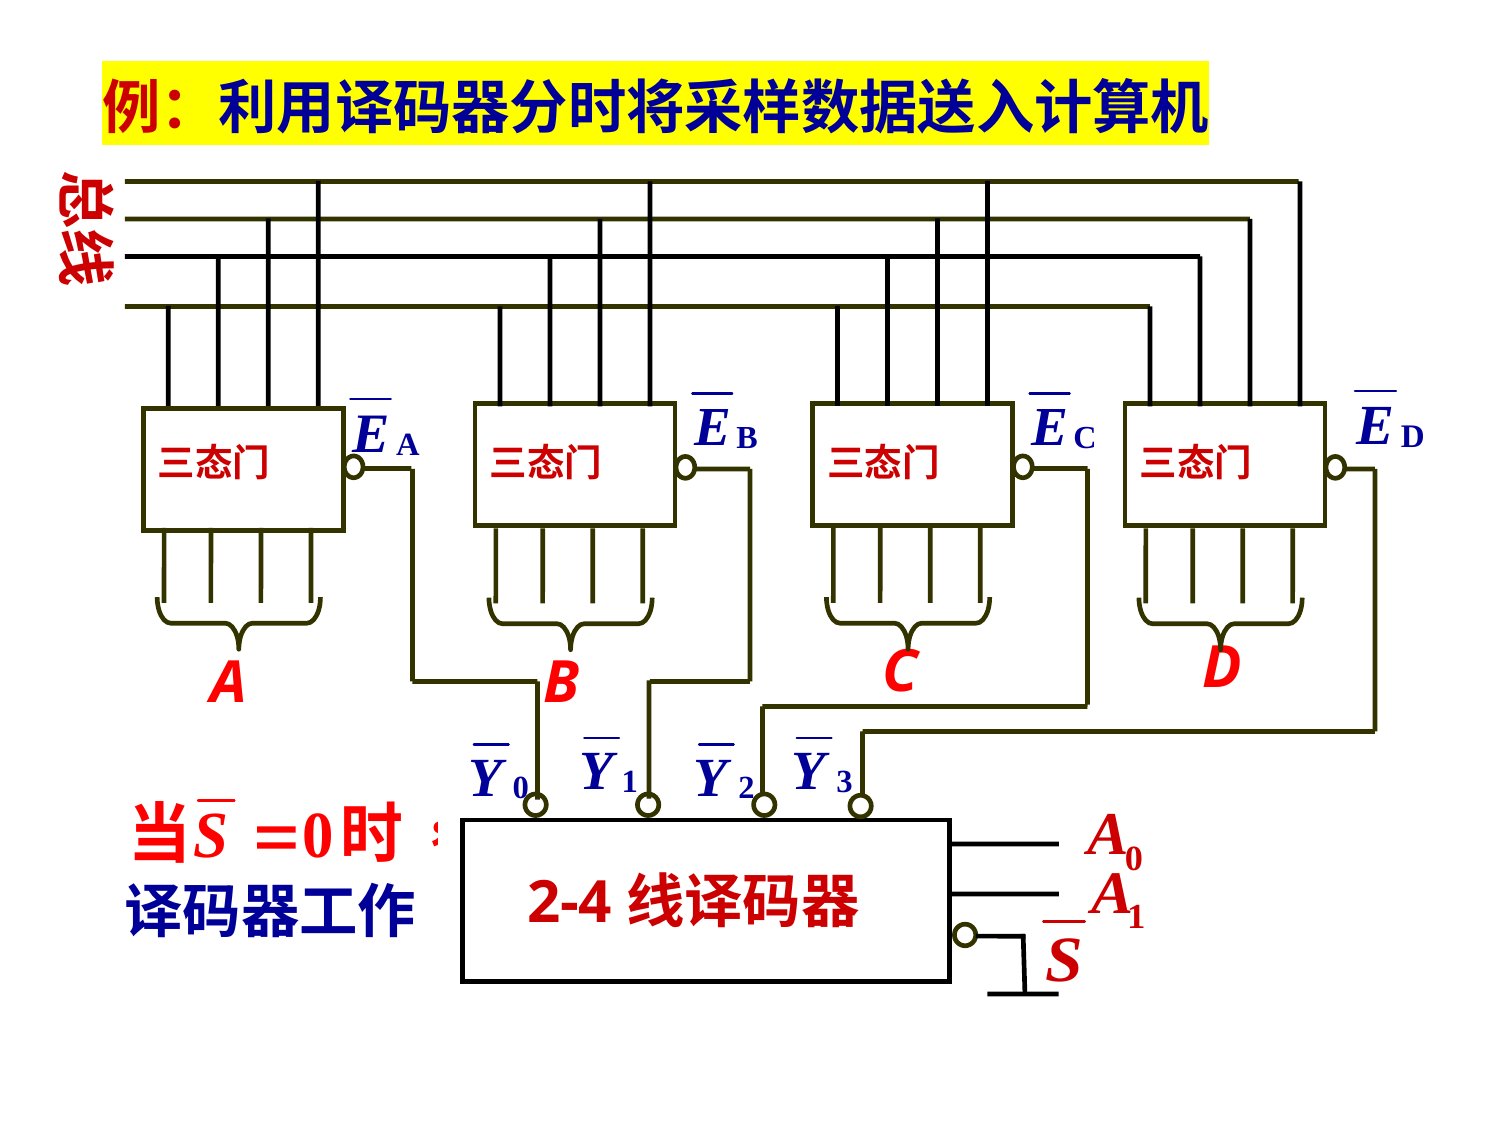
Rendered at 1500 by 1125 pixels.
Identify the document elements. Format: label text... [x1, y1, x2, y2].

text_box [37, 162, 1431, 995]
text_box 例：利用译码器分时将采样数据送入计算机 [87, 62, 1425, 148]
